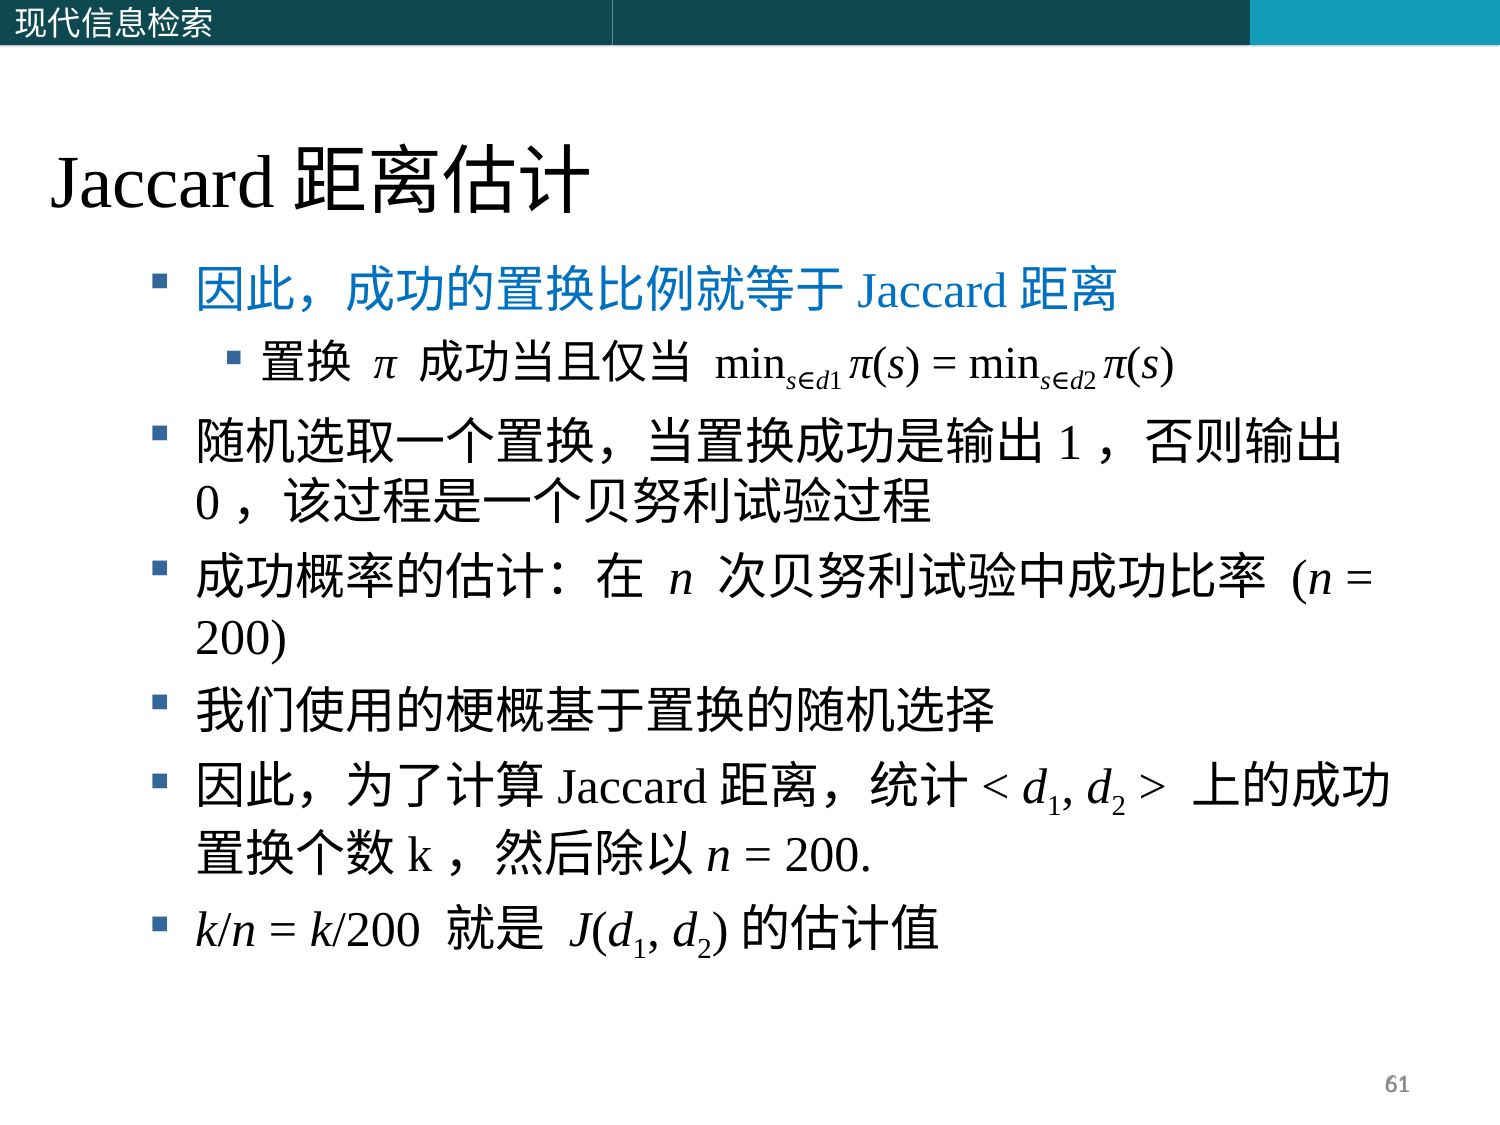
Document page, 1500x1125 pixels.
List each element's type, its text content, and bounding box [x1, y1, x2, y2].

text_box Jaccard距离估计 [35, 0, 1500, 231]
text_box [1253, 0, 1406, 50]
text_box 因此，成功的置换比例就等于Jaccard距离 置换 π 成功当且仅当 mins∈d1 π(s) = mins∈d2 π(s) 随机选取一个置换，当置换成功是输出1，否则输出0，该过程是一个贝努利试验过程 成功概率的估计：在 n 次贝努利试验中成功比率 (n = 200) 我们使用的梗概基于置换的随机选择 因此，为了计算Jaccard距离，统计< d1, d2 > 上的成功置换个数k，然后除以n = 200. k/n = k/200 就是 J(d1, d2)的估计值 [58, 175, 1418, 1067]
slide_number 61 [1074, 1062, 1425, 1103]
